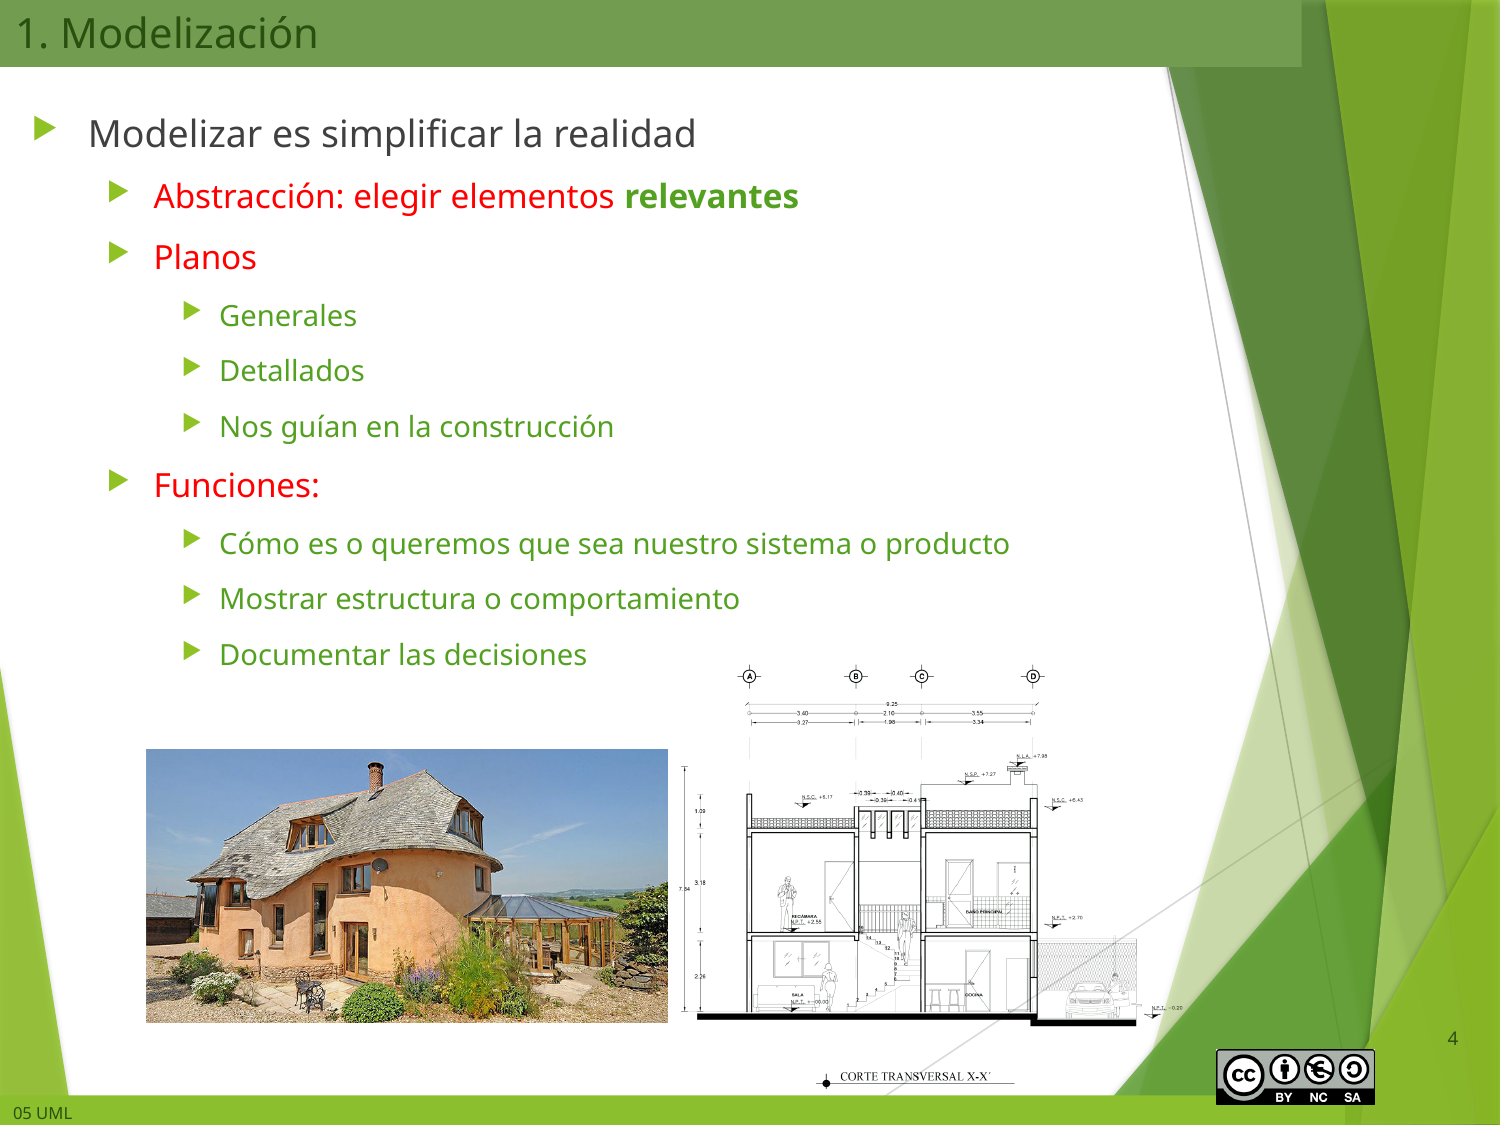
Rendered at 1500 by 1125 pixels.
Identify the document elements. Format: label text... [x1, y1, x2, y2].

slide_number 4 [1445, 1009, 1474, 1070]
title 1. Modelización [0, 0, 1302, 67]
picture [145, 634, 1375, 1118]
list Modelizar es simplificar la realidad Abstracción: elegir elementos relevantes Planos Generales Detallados Nos guían en la construcción Funciones: Cómo es o queremos que sea nuestro sistema o producto Mostrar estructura o comportamiento Documentar las decisiones [16, 101, 1445, 1082]
